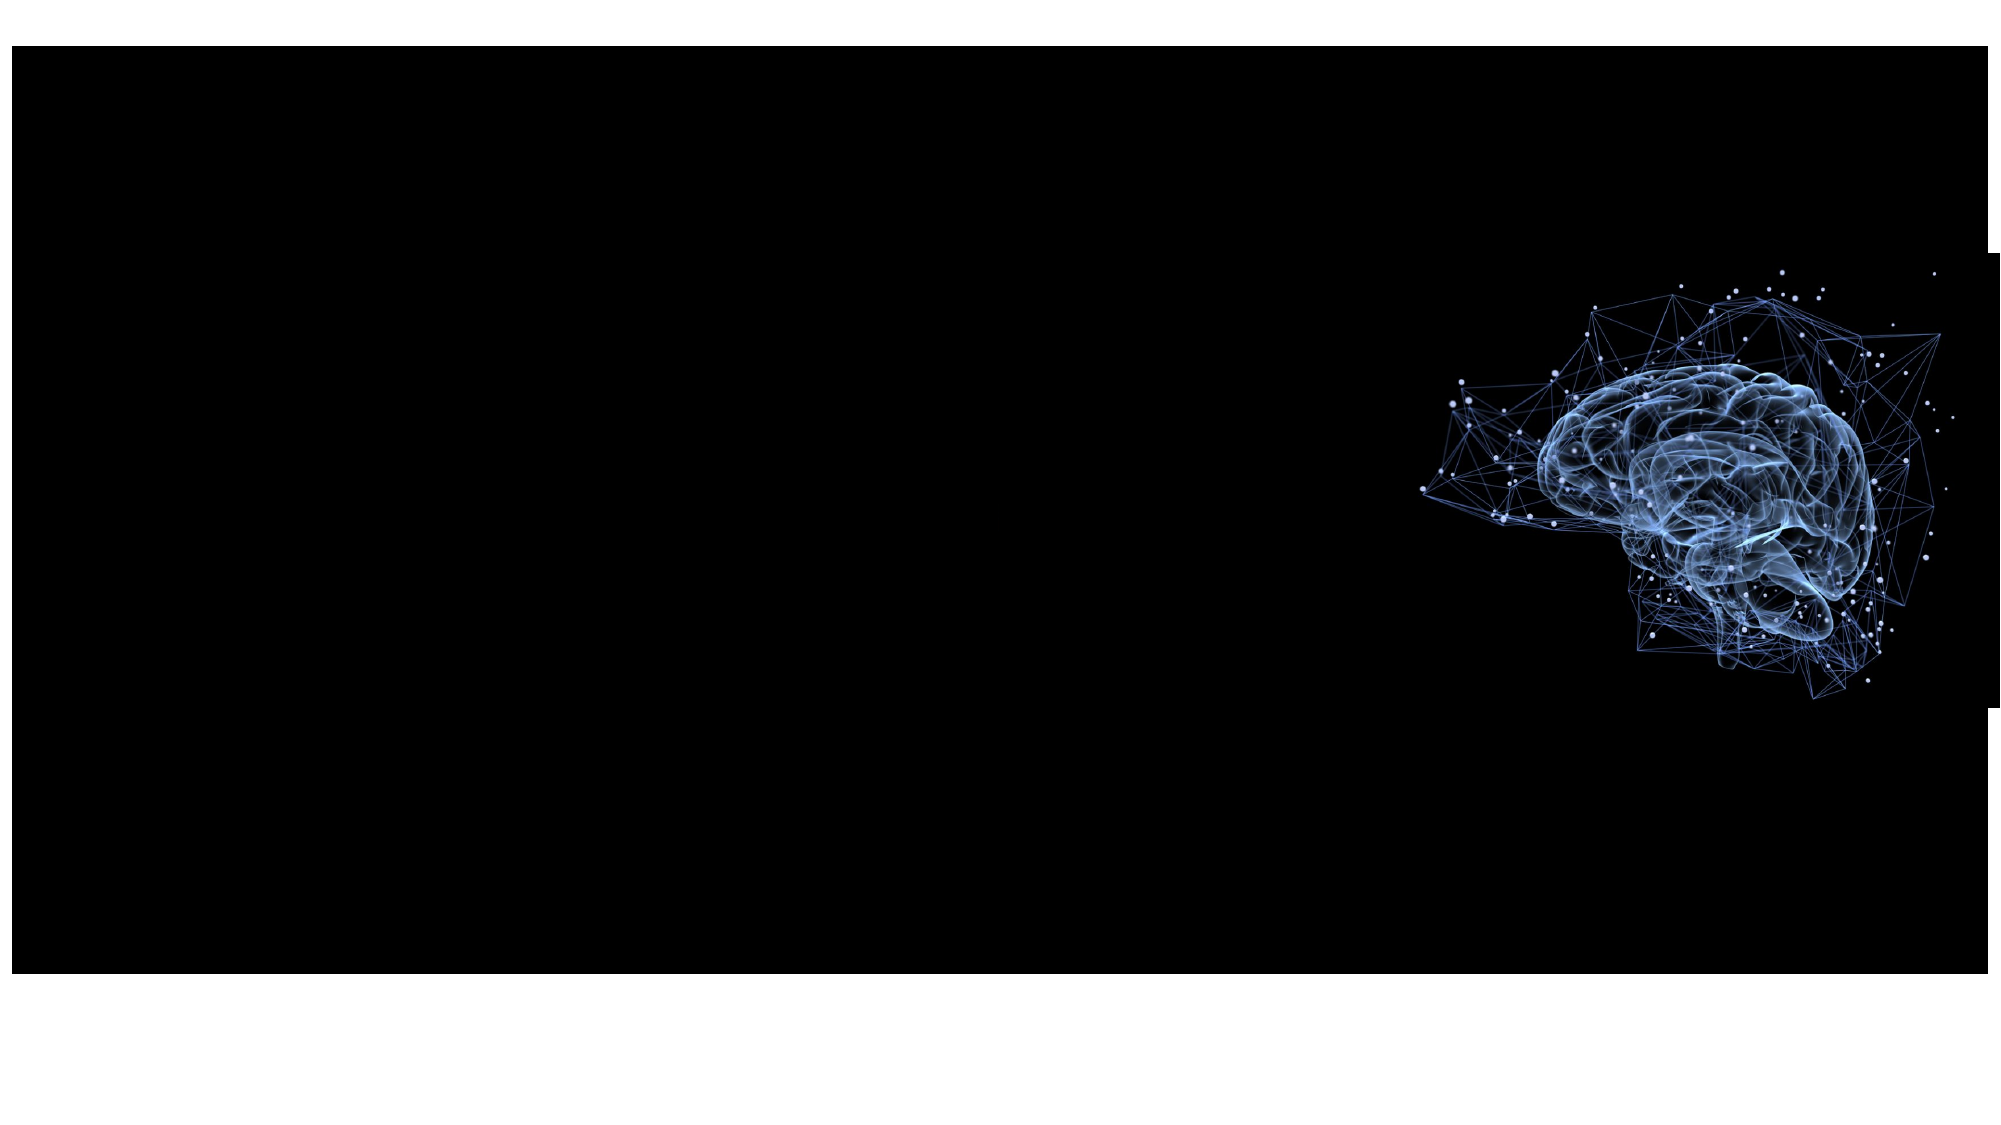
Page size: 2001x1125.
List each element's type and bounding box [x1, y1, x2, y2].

picture [12, 46, 2000, 975]
